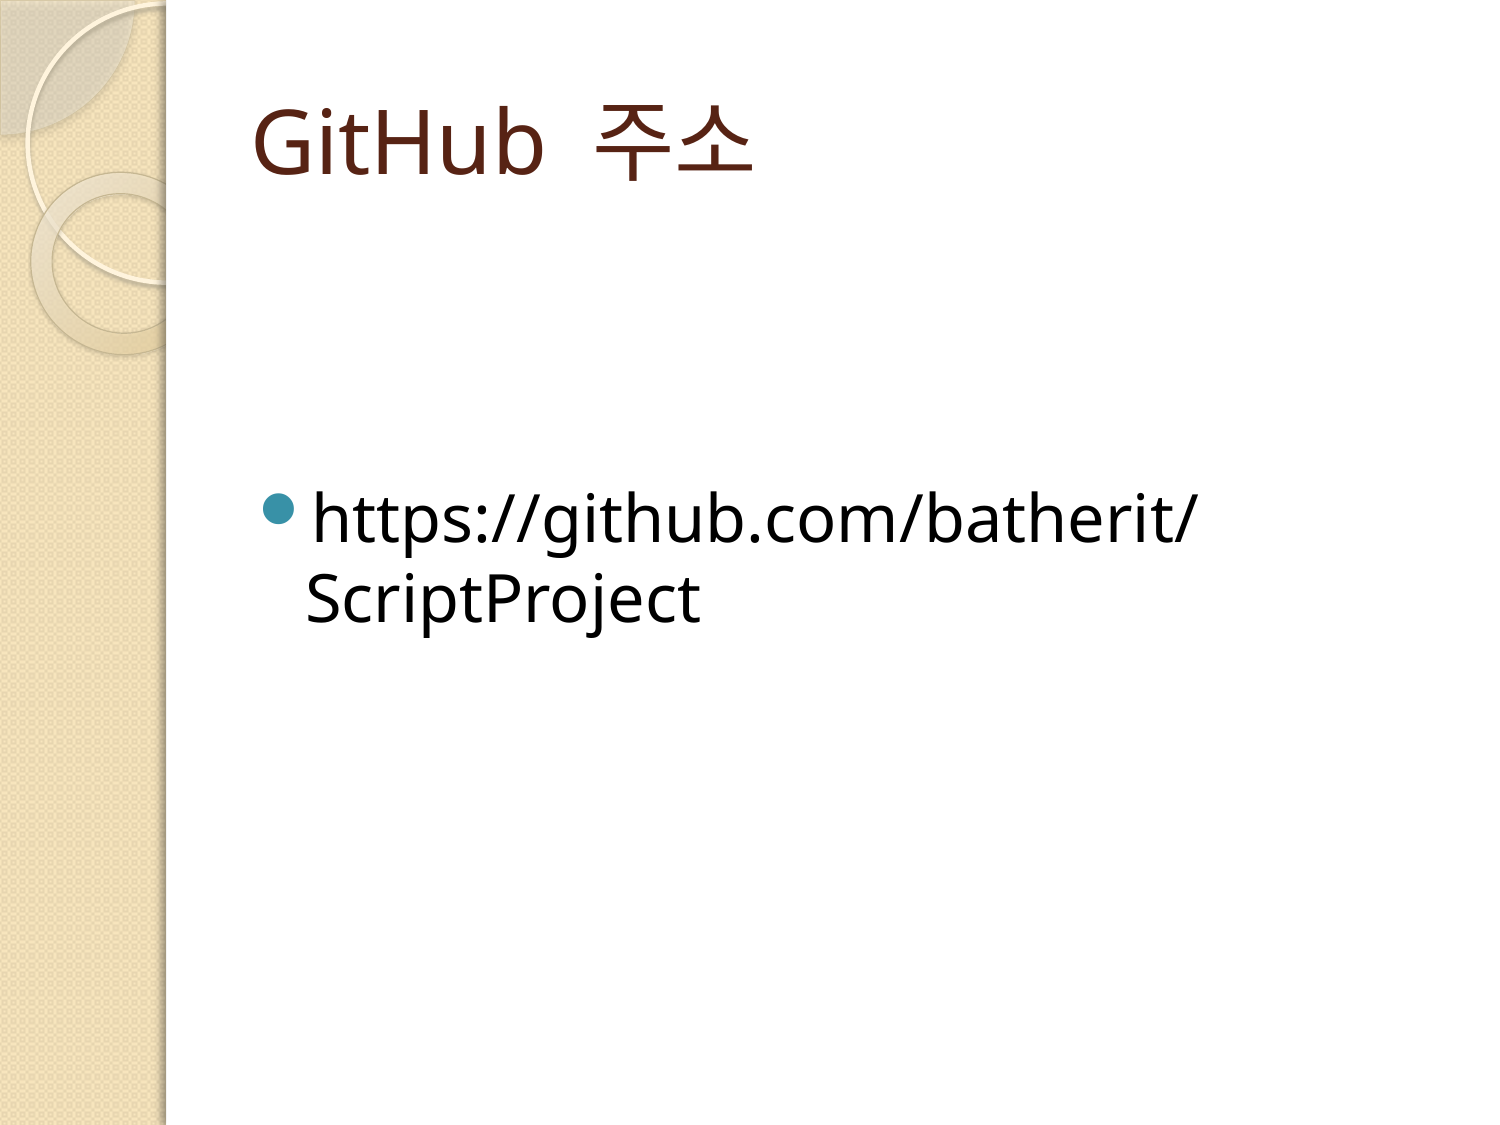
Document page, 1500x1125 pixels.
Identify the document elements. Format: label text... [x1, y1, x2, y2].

title GitHub 주소 [235, 45, 1466, 233]
list https://github.com/batherit/ScriptProject [230, 468, 1461, 1018]
